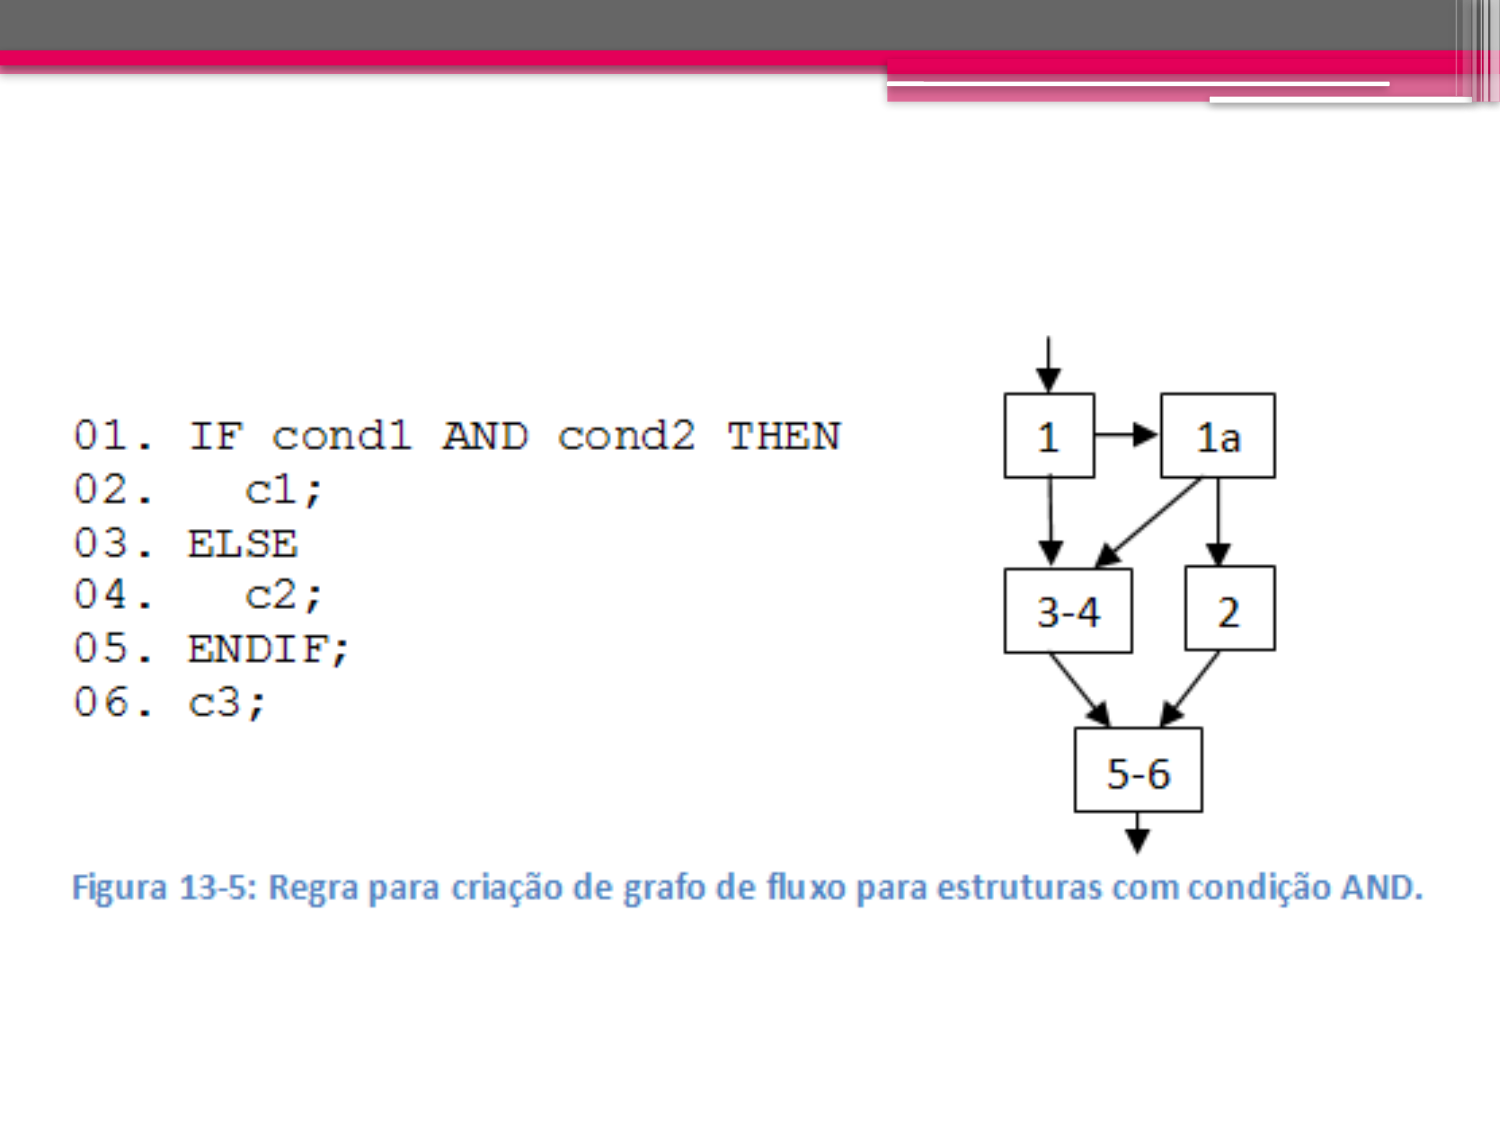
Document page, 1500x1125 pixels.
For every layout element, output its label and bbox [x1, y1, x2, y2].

list [52, 326, 1436, 928]
